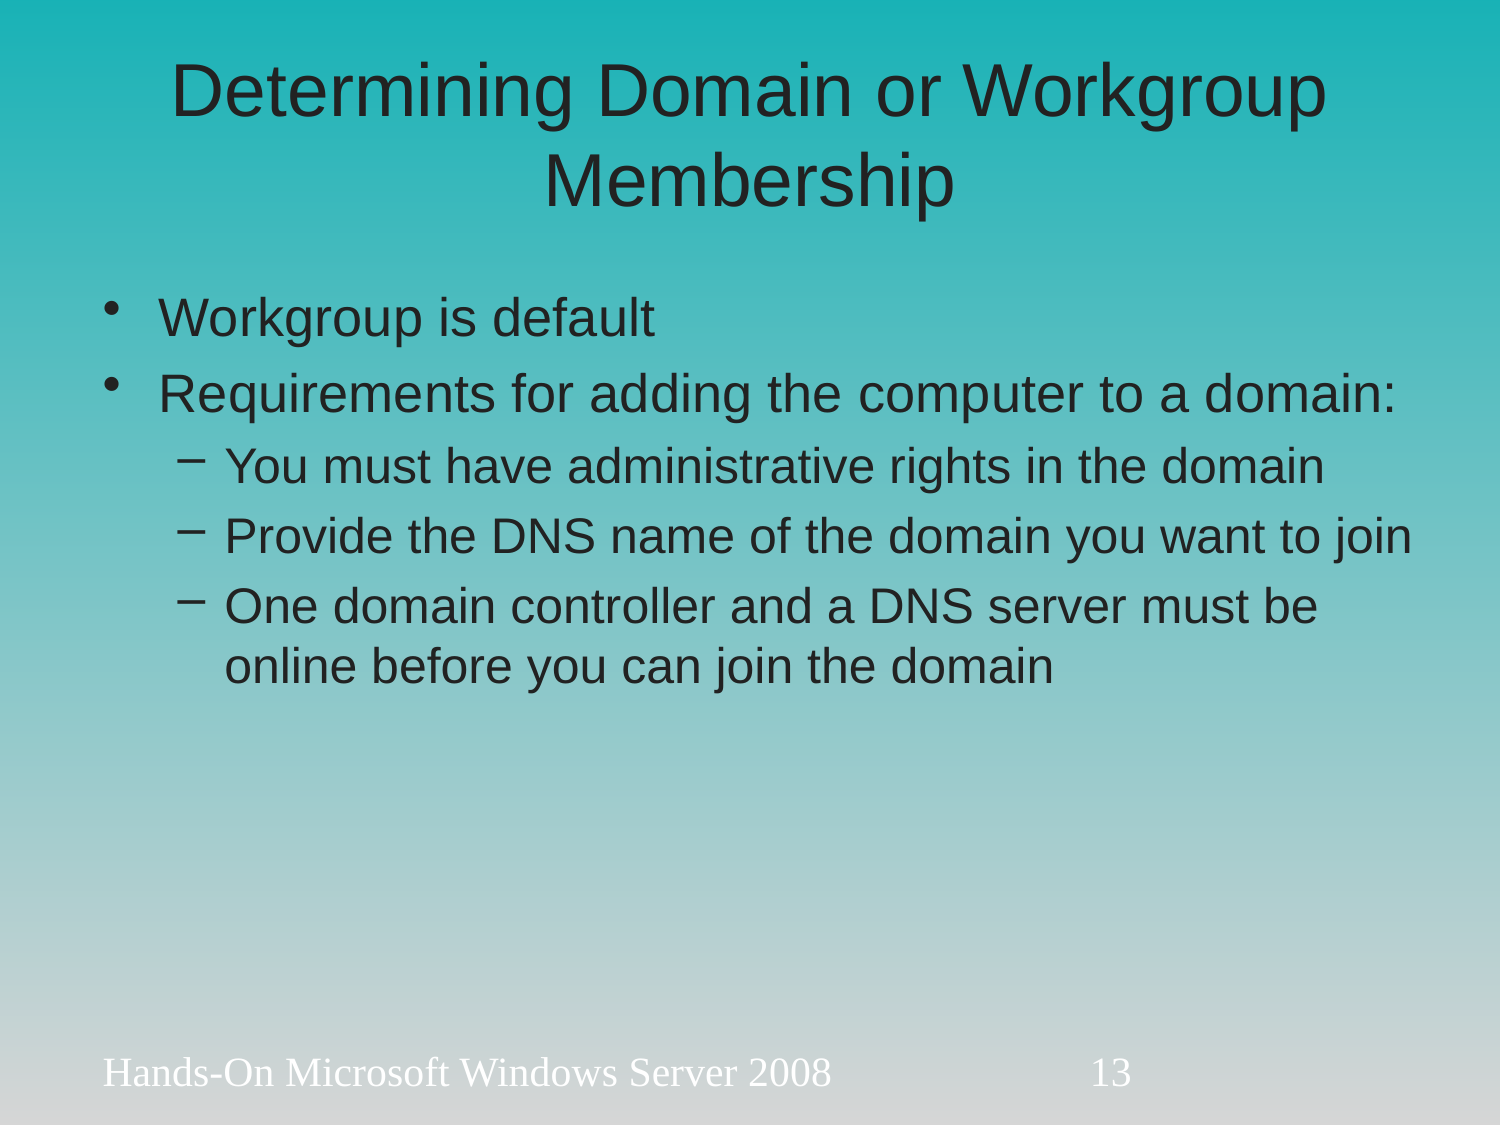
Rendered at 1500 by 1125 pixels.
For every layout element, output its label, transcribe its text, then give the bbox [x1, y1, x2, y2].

list Workgroup is default Requirements for adding the computer to a domain: You must have administrative rights in the domain Provide the DNS name of the domain you want to join One domain controller and a DNS server must be online before you can join the domain [87, 275, 1438, 1025]
footer Hands-On Microsoft Windows Server 2008 [87, 1037, 1050, 1100]
title Determining Domain or Workgroup Membership [87, 37, 1413, 225]
slide_number 13 [1074, 1037, 1413, 1100]
